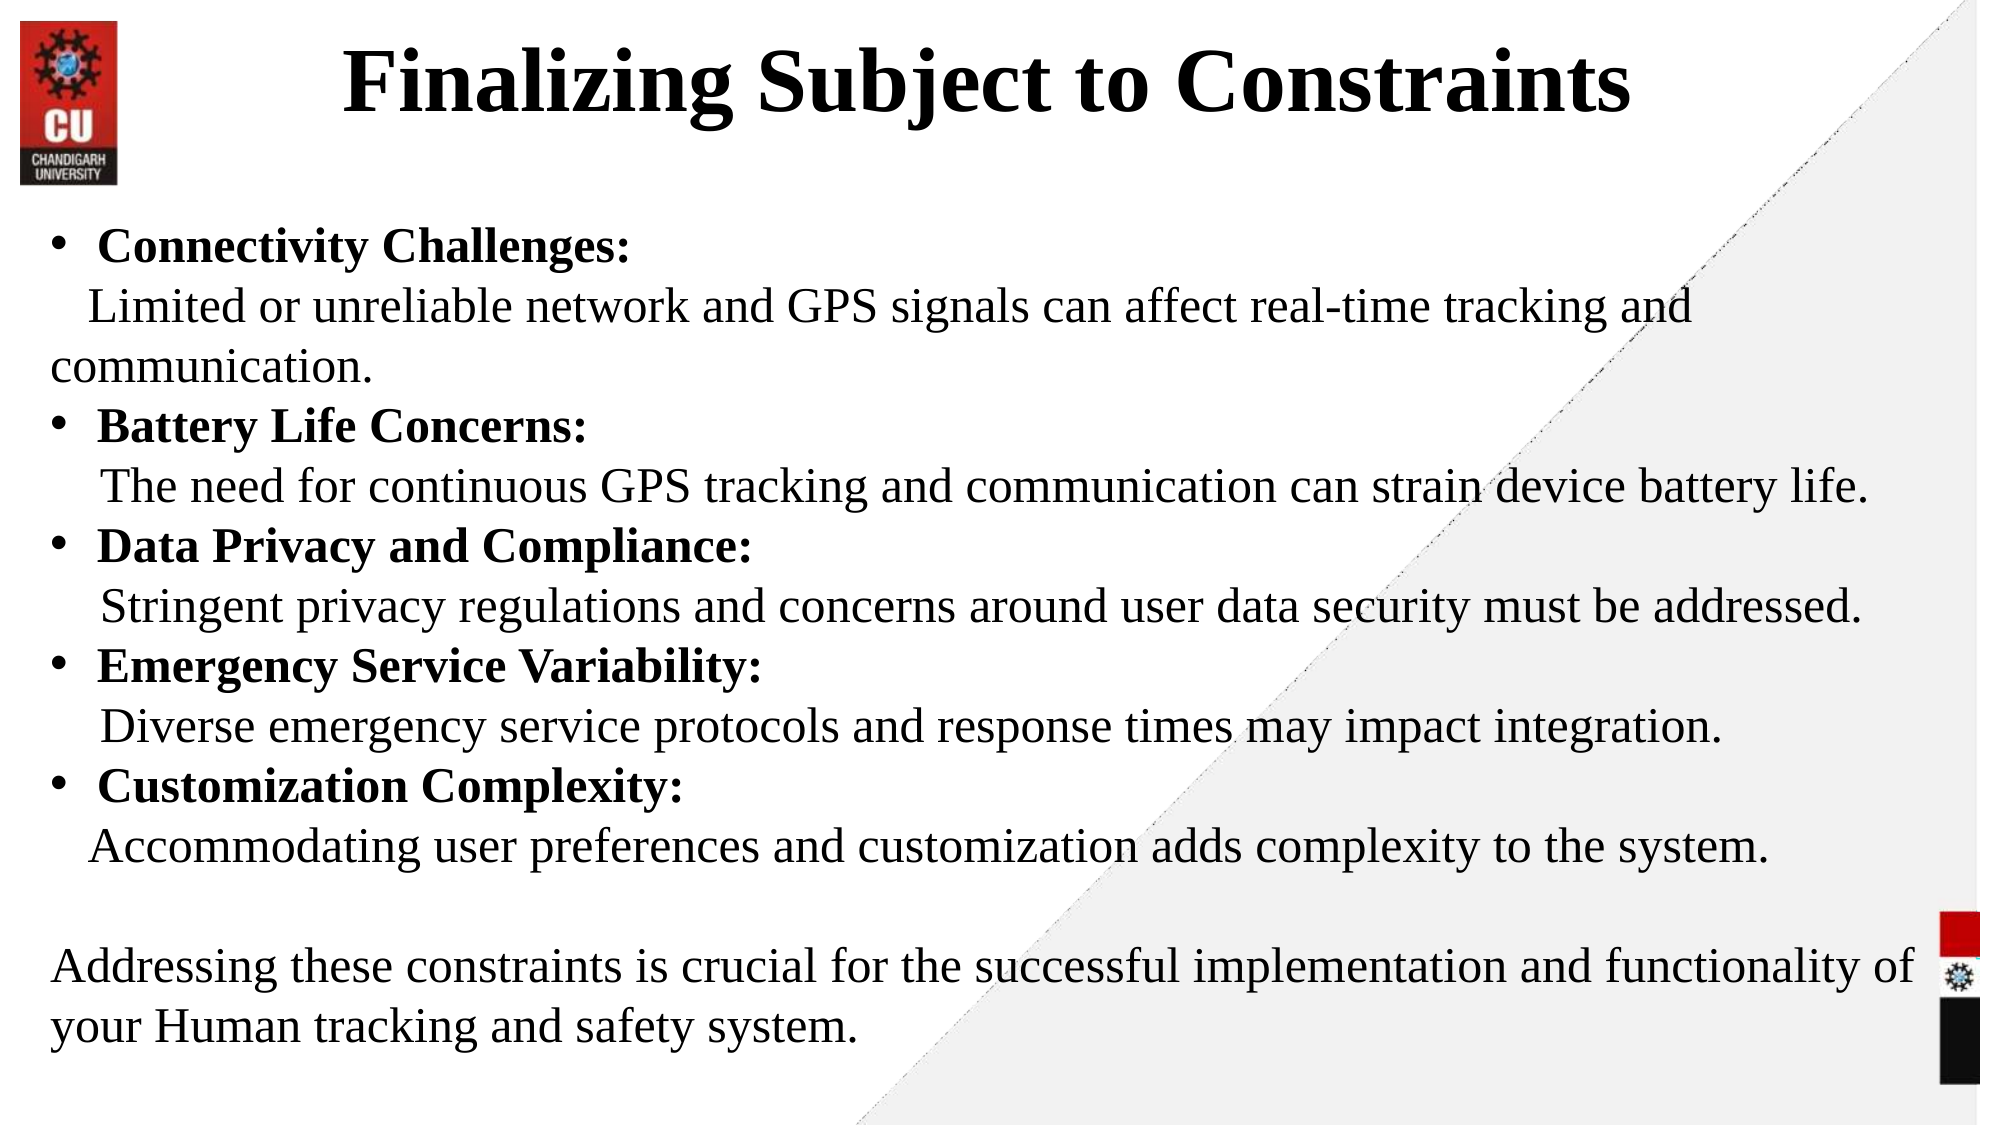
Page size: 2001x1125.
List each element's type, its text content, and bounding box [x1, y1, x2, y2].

list Connectivity Challenges: Limited or unreliable network and GPS signals can affect real-time tracking and communication. Battery Life Concerns: The need for continuous GPS tracking and communication can strain device battery life. Data Privacy and Compliance: Stringent privacy regulations and concerns around user data security must be addressed. Emergency Service Variability: Diverse emergency service protocols and response times may impact integration. Customization Complexity: Accommodating user preferences and customization adds complexity to the system. Addressing these constraints is crucial for the successful implementation and functionality of your Human tracking and safety system. [50, 212, 1938, 1106]
title Finalizing Subject to Constraints [107, 19, 1893, 131]
picture [20, 0, 1980, 1125]
